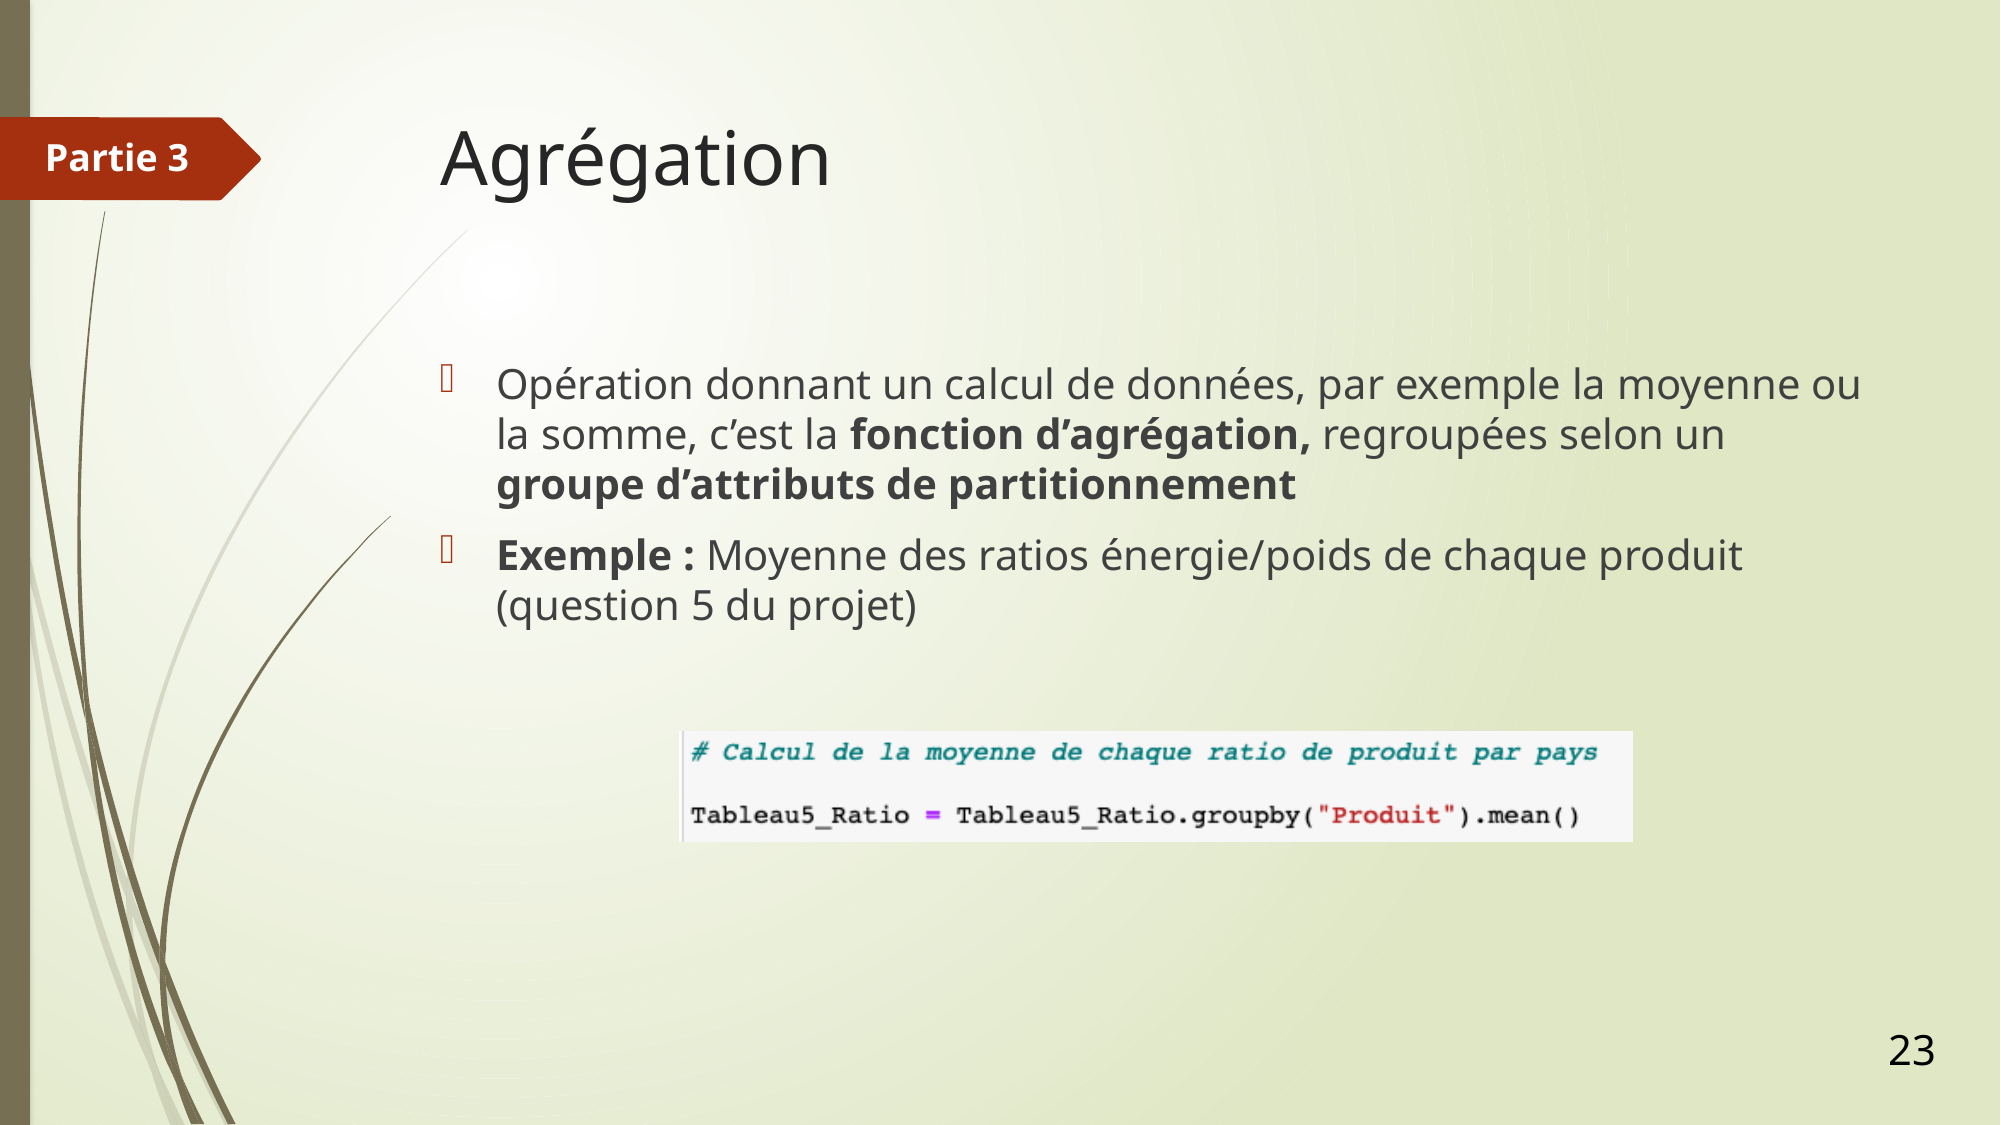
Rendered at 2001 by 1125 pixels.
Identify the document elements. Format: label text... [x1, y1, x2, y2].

list Opération donnant un calcul de données, par exemple la moyenne ou la somme, c’est la fonction d’agrégation, regroupées selon un groupe d’attributs de partitionnement Exemple : Moyenne des ratios énergie/poids de chaque produit (question 5 du projet) [424, 350, 1888, 970]
picture [678, 731, 1633, 842]
title Agrégation [425, 102, 1953, 313]
text_box Partie 3 [30, 126, 235, 187]
slide_number 23 [1823, 1022, 1952, 1083]
